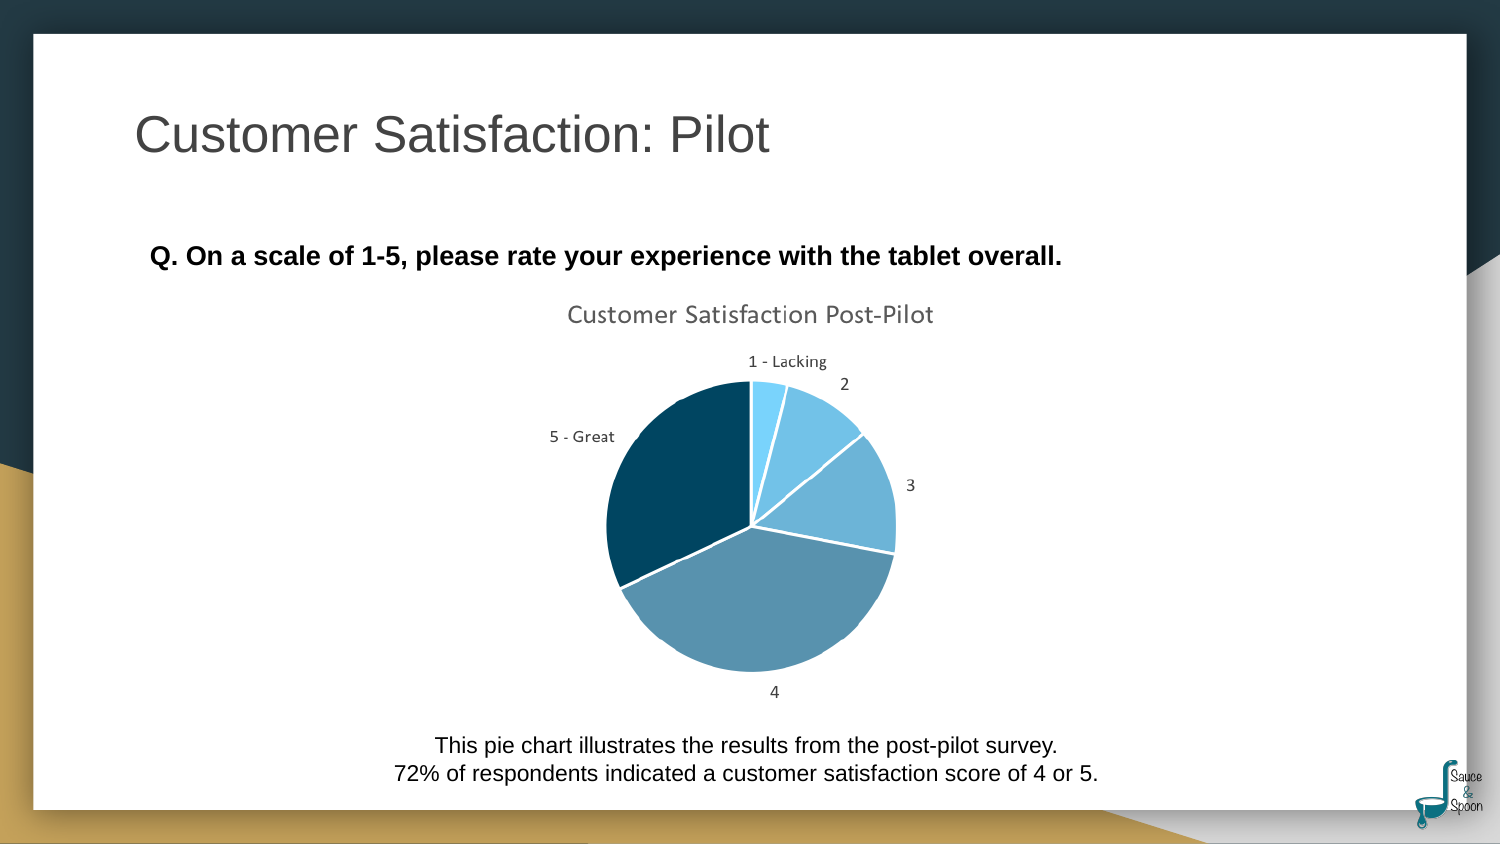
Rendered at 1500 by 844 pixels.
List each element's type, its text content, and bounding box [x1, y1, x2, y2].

title Customer Satisfaction: Pilot [119, 91, 1381, 179]
text_box This pie chart illustrates the results from the post-pilot survey. 72% of respondents indicated a customer satisfaction score of 4 or 5. [173, 715, 1327, 828]
text_box Q. On a scale of 1-5, please rate your experience with the tablet overall. [134, 218, 1366, 286]
picture [472, 292, 1028, 705]
picture [1402, 746, 1500, 844]
